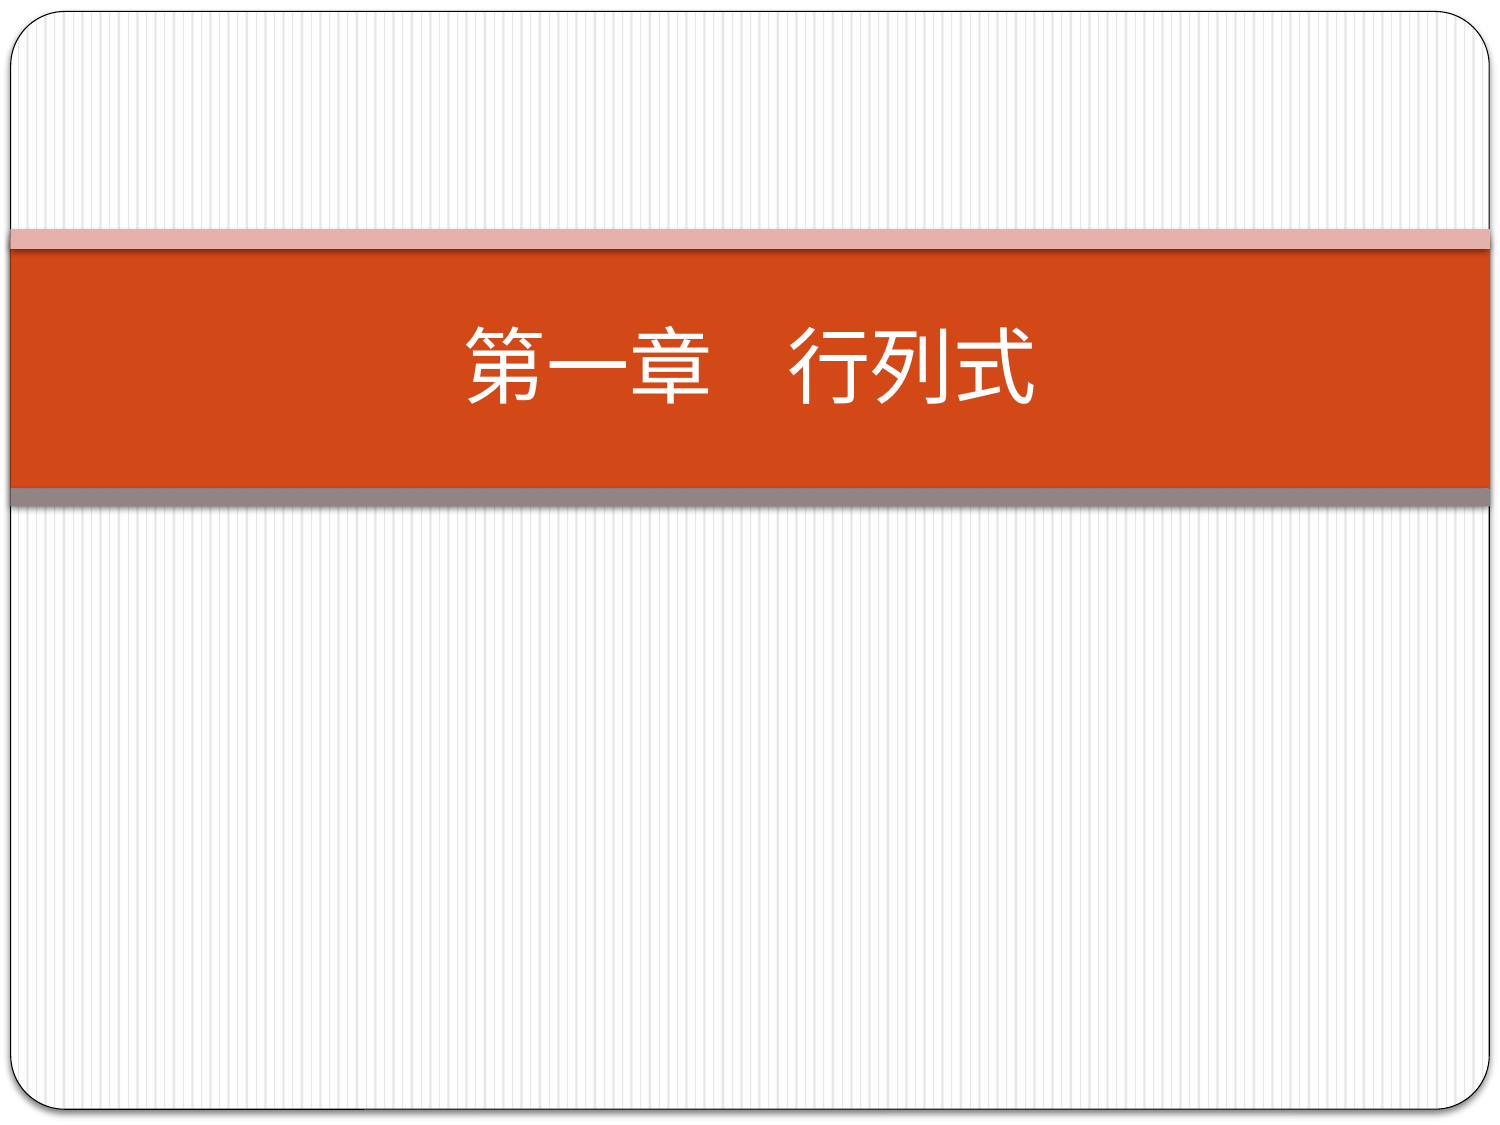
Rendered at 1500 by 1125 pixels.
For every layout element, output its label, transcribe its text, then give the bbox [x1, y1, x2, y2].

title 第一章 行列式 [75, 247, 1425, 489]
